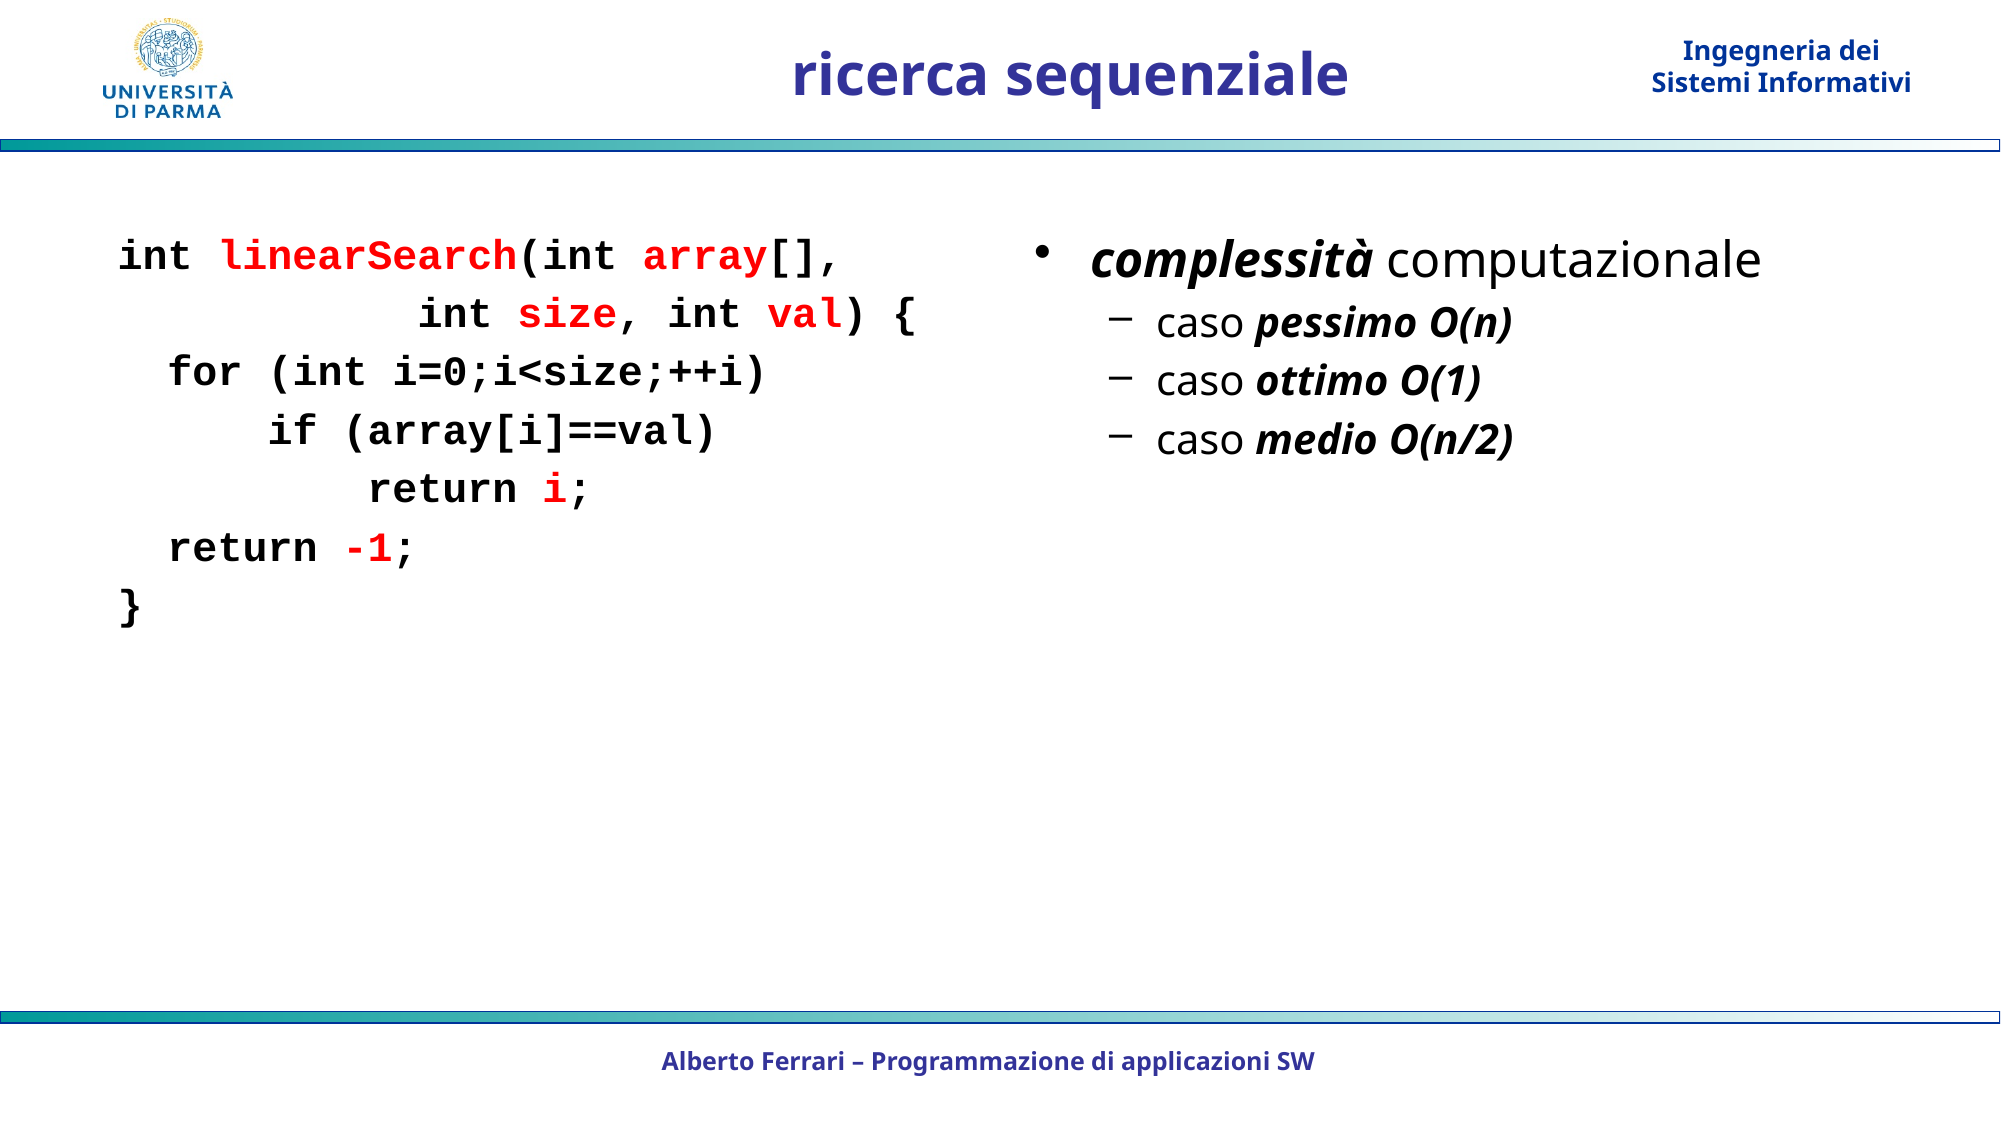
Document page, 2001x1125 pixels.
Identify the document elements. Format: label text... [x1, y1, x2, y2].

title ricerca sequenziale [559, 19, 1583, 126]
picture [103, 18, 233, 118]
list complessità computazionale caso pessimo О(n) caso ottimo O(1) caso medio O(n/2) [1019, 220, 1903, 963]
list int linearSearch(int array[], int size, int val) { for (int i=0;i<size;++i) if (array[i]==val) return i; return -1; } [102, 220, 986, 963]
footer Alberto Ferrari – Programmazione di applicazioni SW [366, 1037, 1611, 1092]
